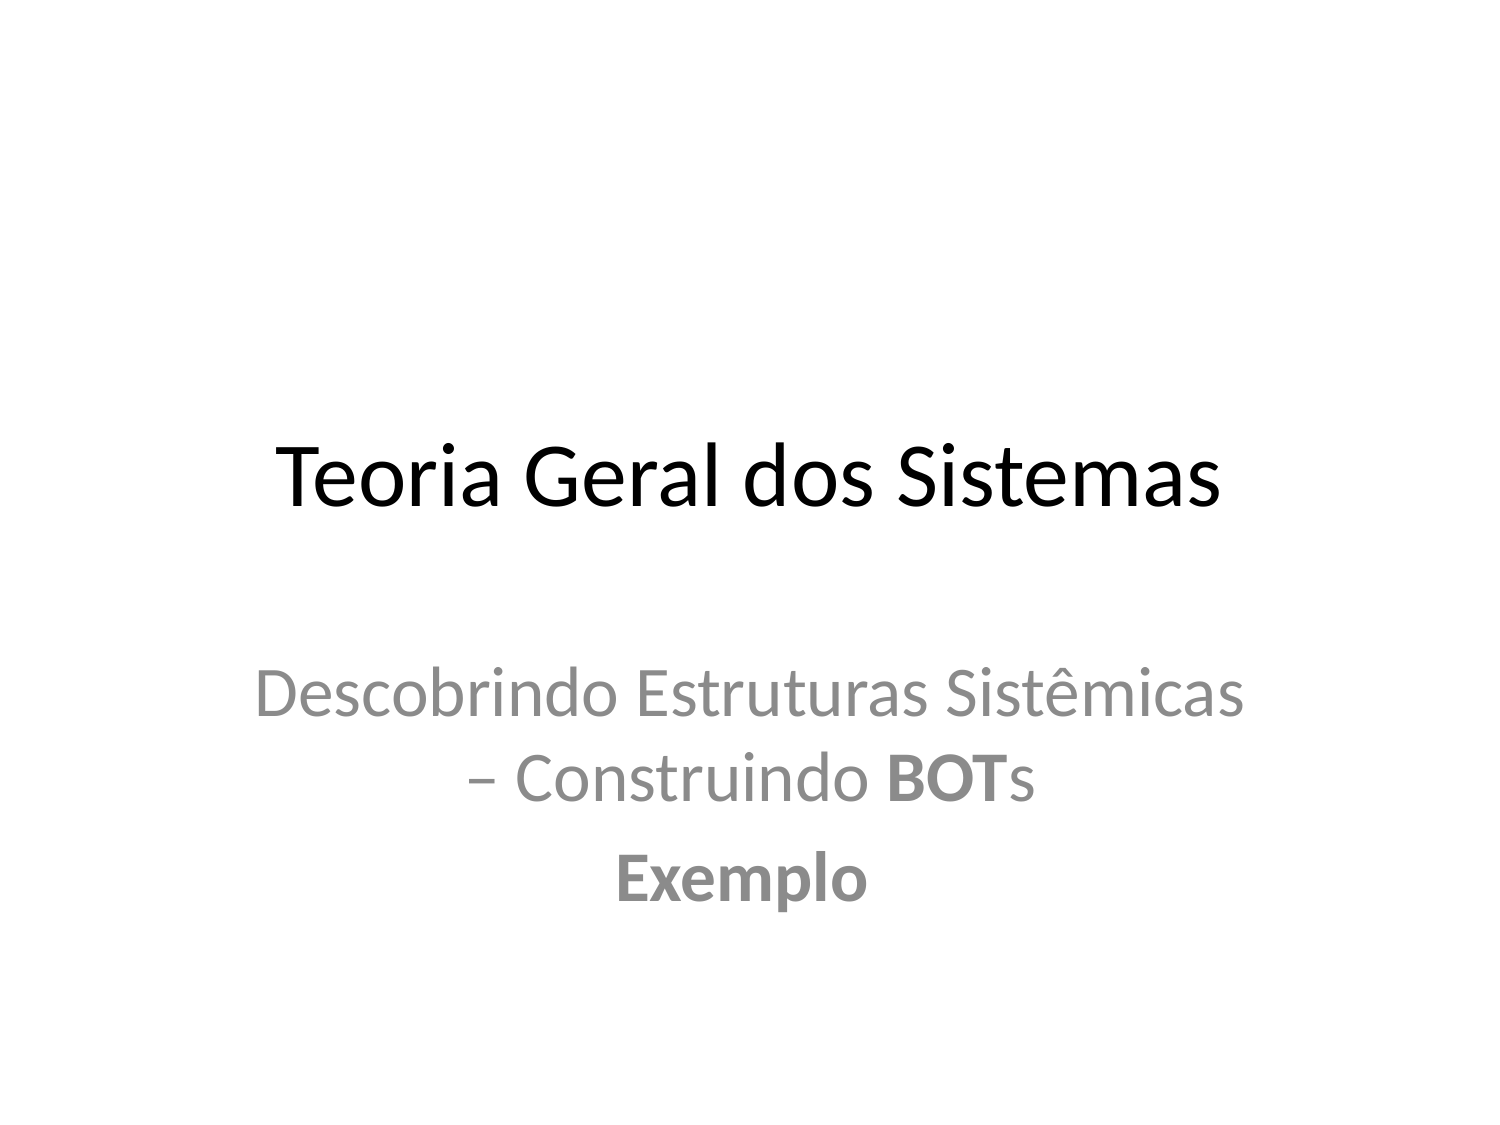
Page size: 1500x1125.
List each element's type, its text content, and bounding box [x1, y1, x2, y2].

subtitle Descobrindo Estruturas Sistêmicas – Construindo BOTs Exemplo [225, 637, 1275, 771]
title Teoria Geral dos Sistemas [112, 349, 1388, 591]
text_box [37, 771, 1450, 1059]
